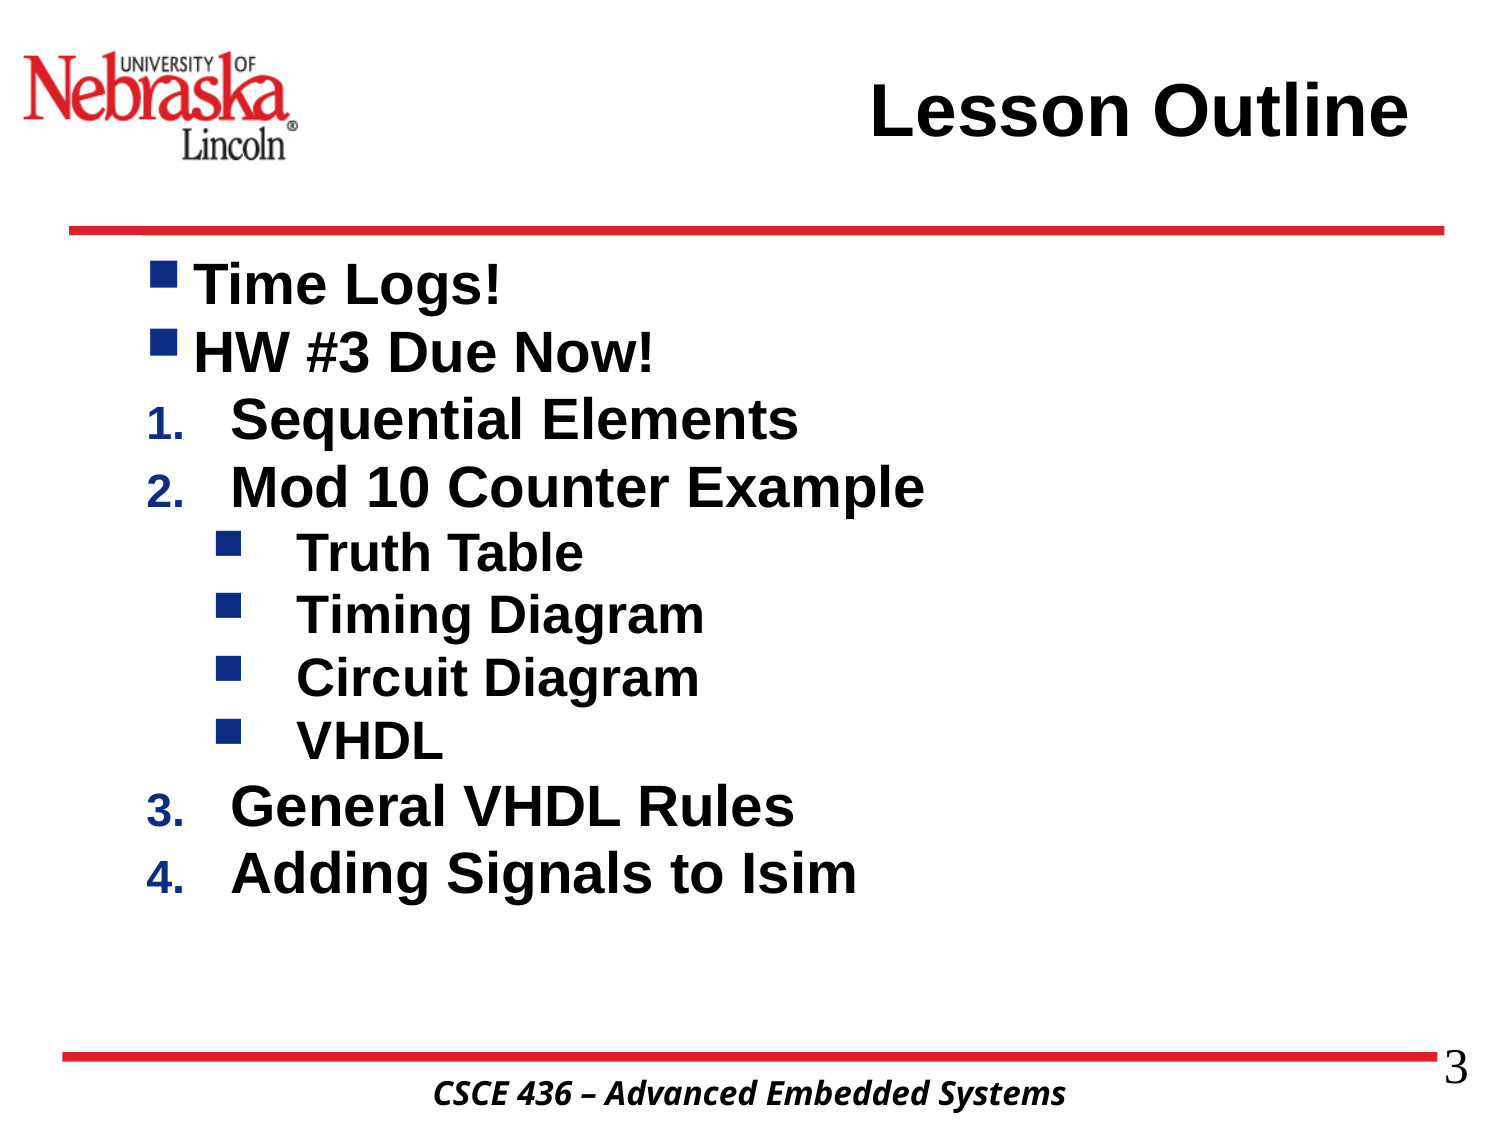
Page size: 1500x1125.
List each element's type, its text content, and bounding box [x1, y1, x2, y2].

list Time Logs! HW #3 Due Now! Sequential Elements Mod 10 Counter Example Truth Table Timing Diagram Circuit Diagram VHDL General VHDL Rules Adding Signals to Isim [131, 251, 1466, 962]
title Lesson Outline [313, 12, 1427, 201]
slide_number 3 [1133, 1025, 1484, 1105]
picture [1, 32, 313, 181]
